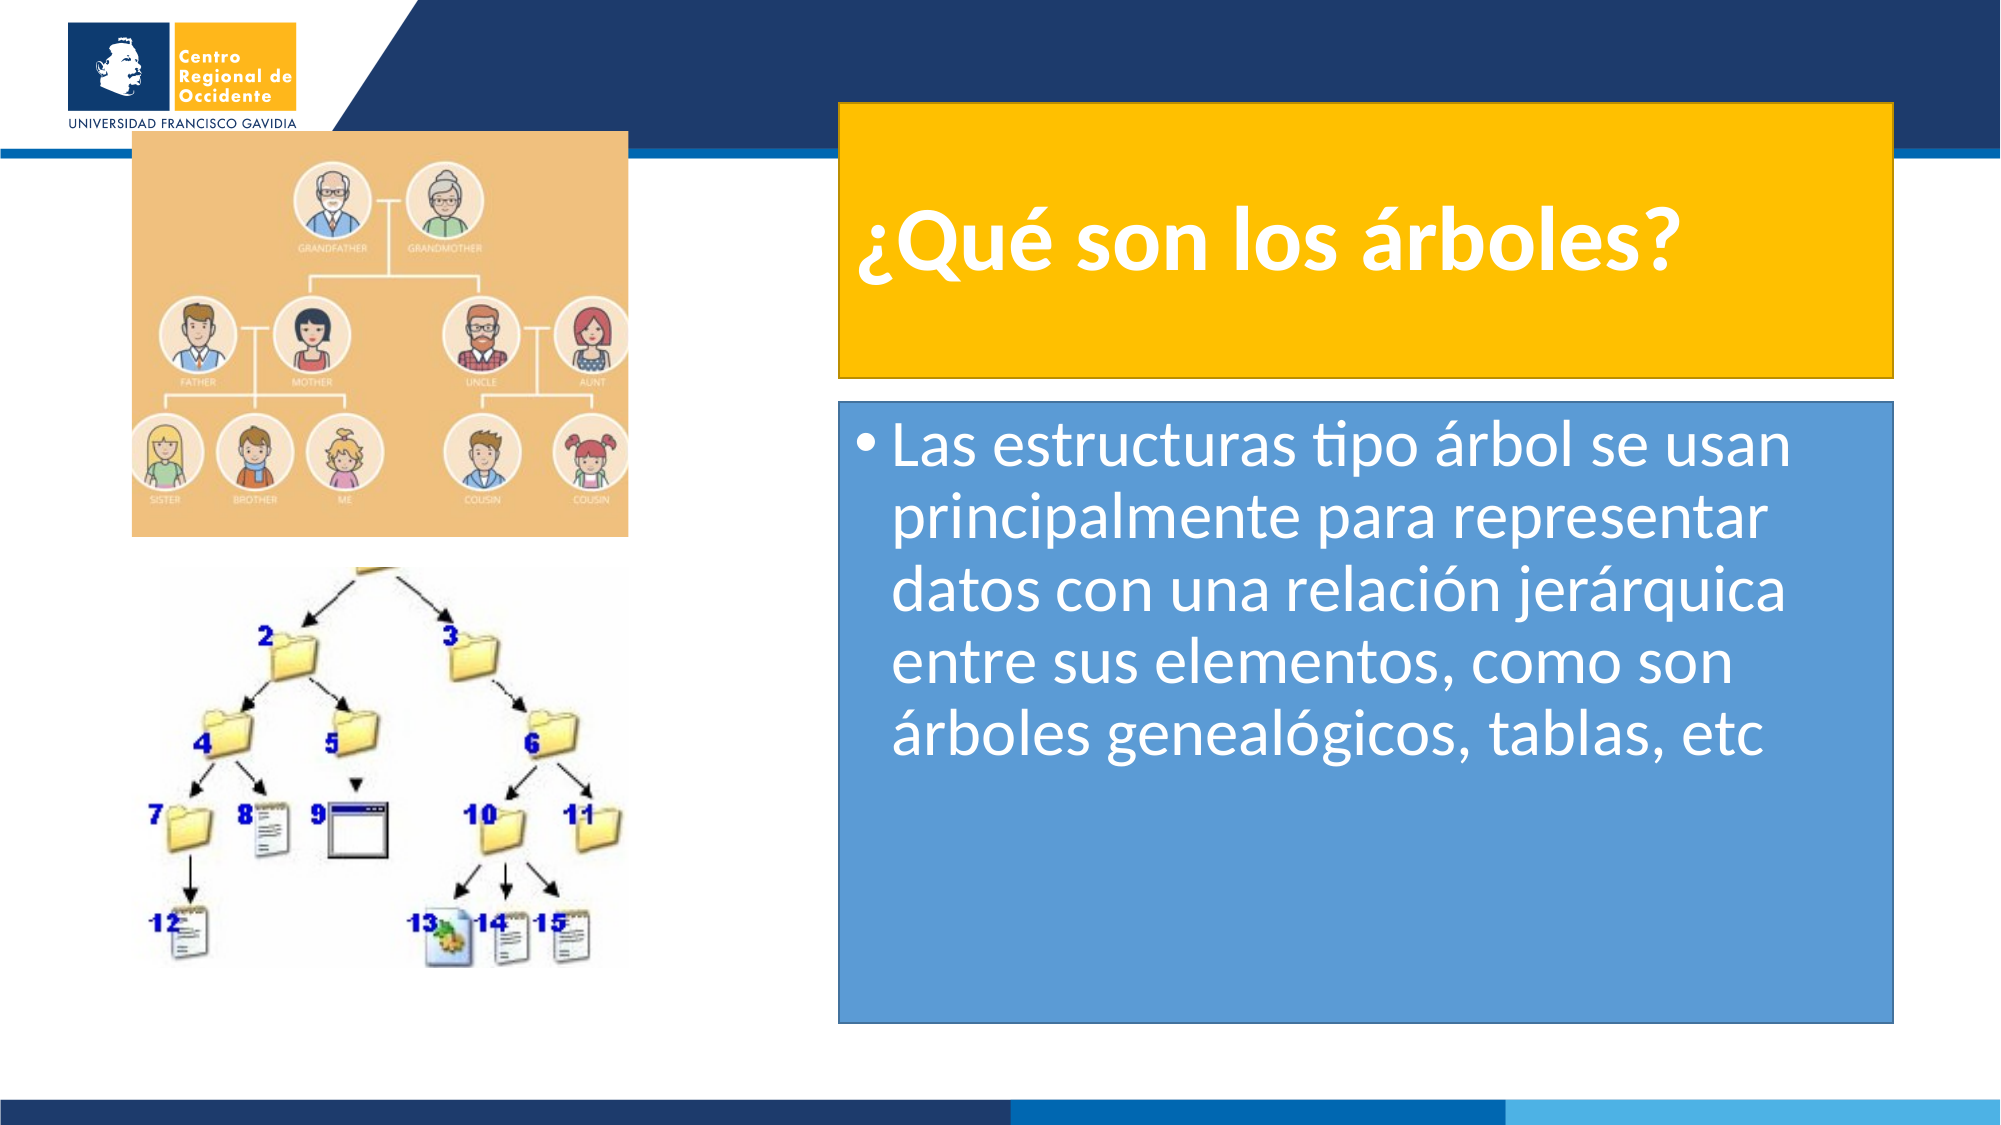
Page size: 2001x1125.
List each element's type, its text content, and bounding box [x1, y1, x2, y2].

list Las estructuras tipo árbol se usan principalmente para representar datos con una relación jerárquica entre sus elementos, como son árboles genealógicos, tablas, etc [838, 401, 1894, 1024]
title ¿Qué son los árboles? [838, 102, 1894, 379]
picture [0, 0, 2001, 1125]
